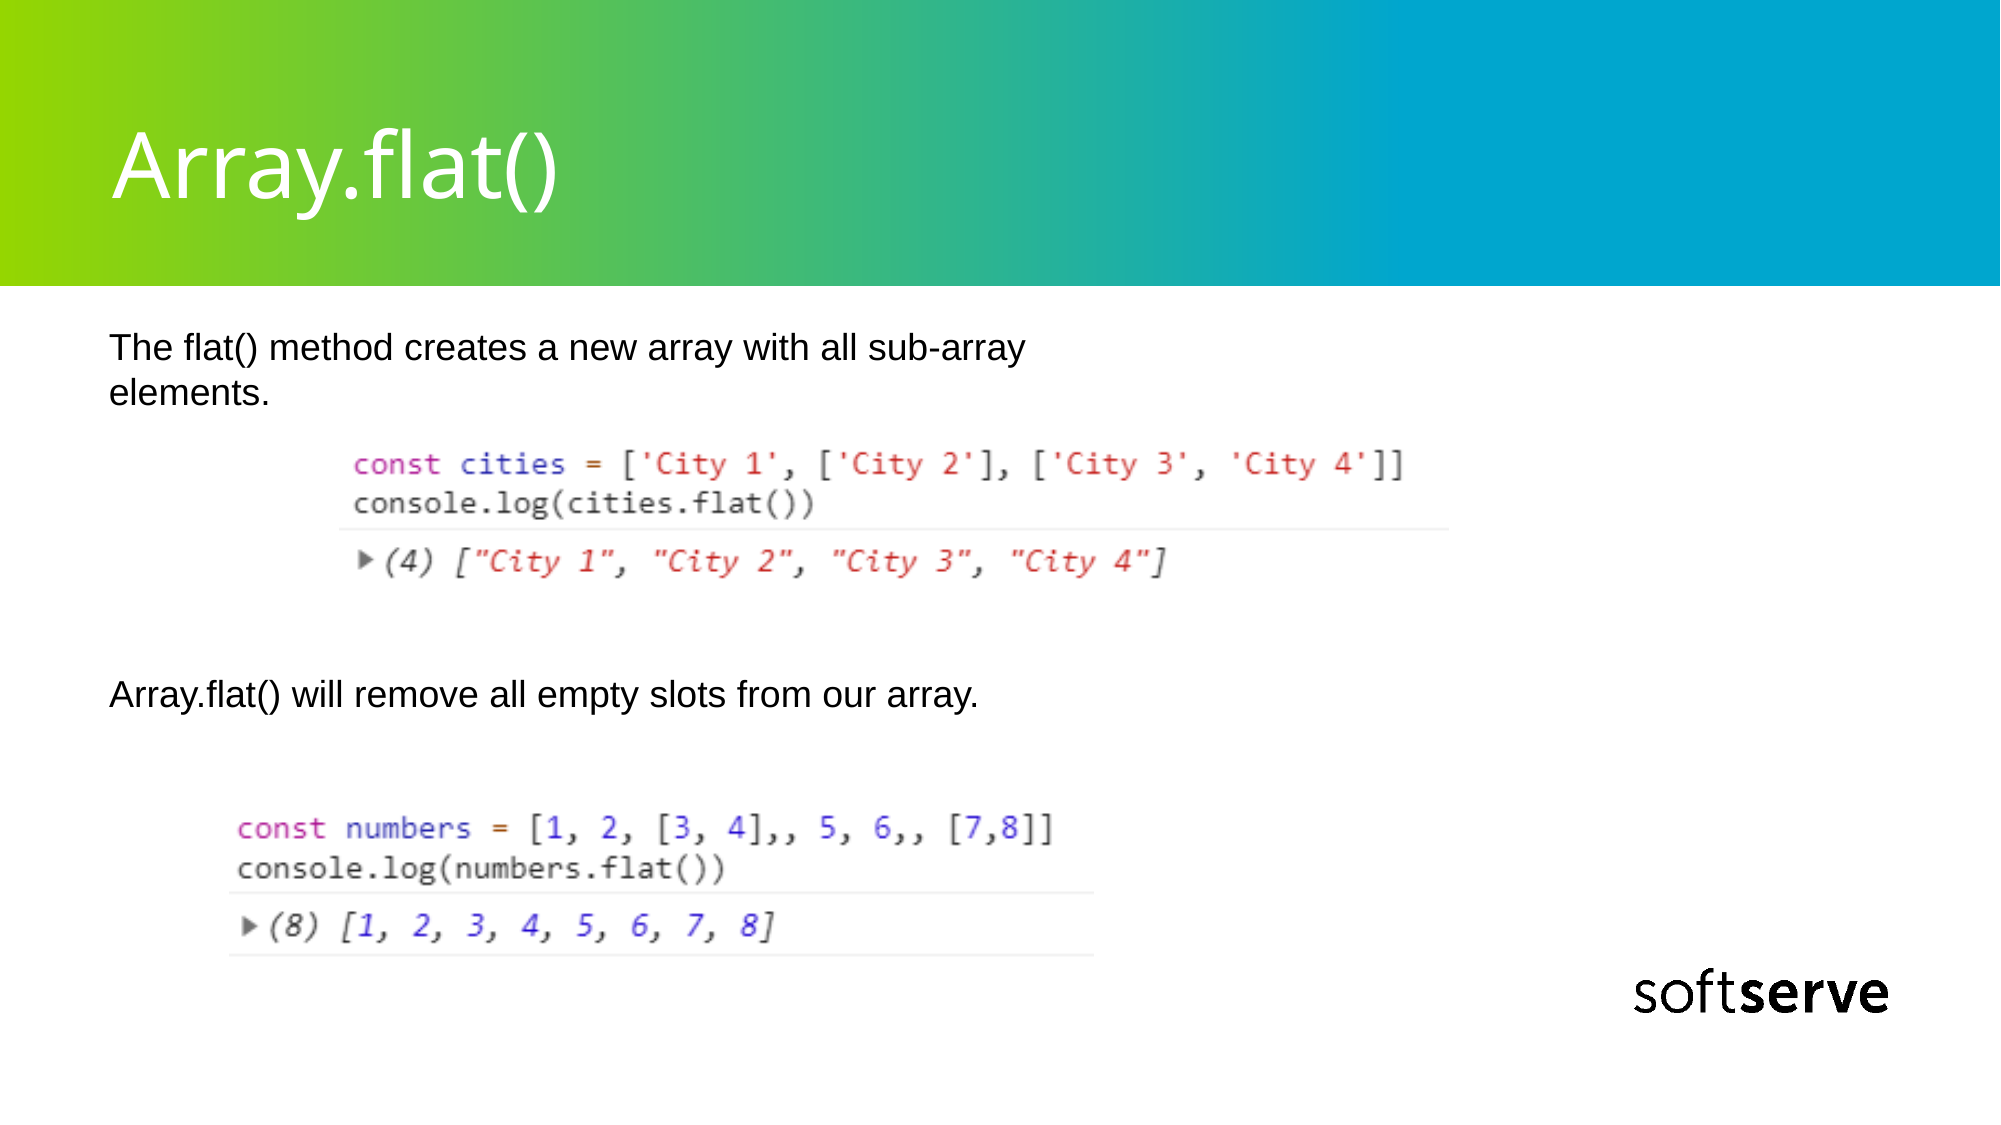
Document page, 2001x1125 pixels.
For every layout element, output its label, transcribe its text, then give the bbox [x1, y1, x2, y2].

text_box The flat() method creates a new array with all sub-array elements. [93, 315, 1094, 421]
text_box Array.flat() will remove all empty slots from our array. [94, 663, 996, 723]
picture [1634, 968, 1888, 1013]
picture [229, 801, 1094, 959]
title Array.flat() [112, 112, 1888, 225]
picture [339, 442, 1449, 585]
